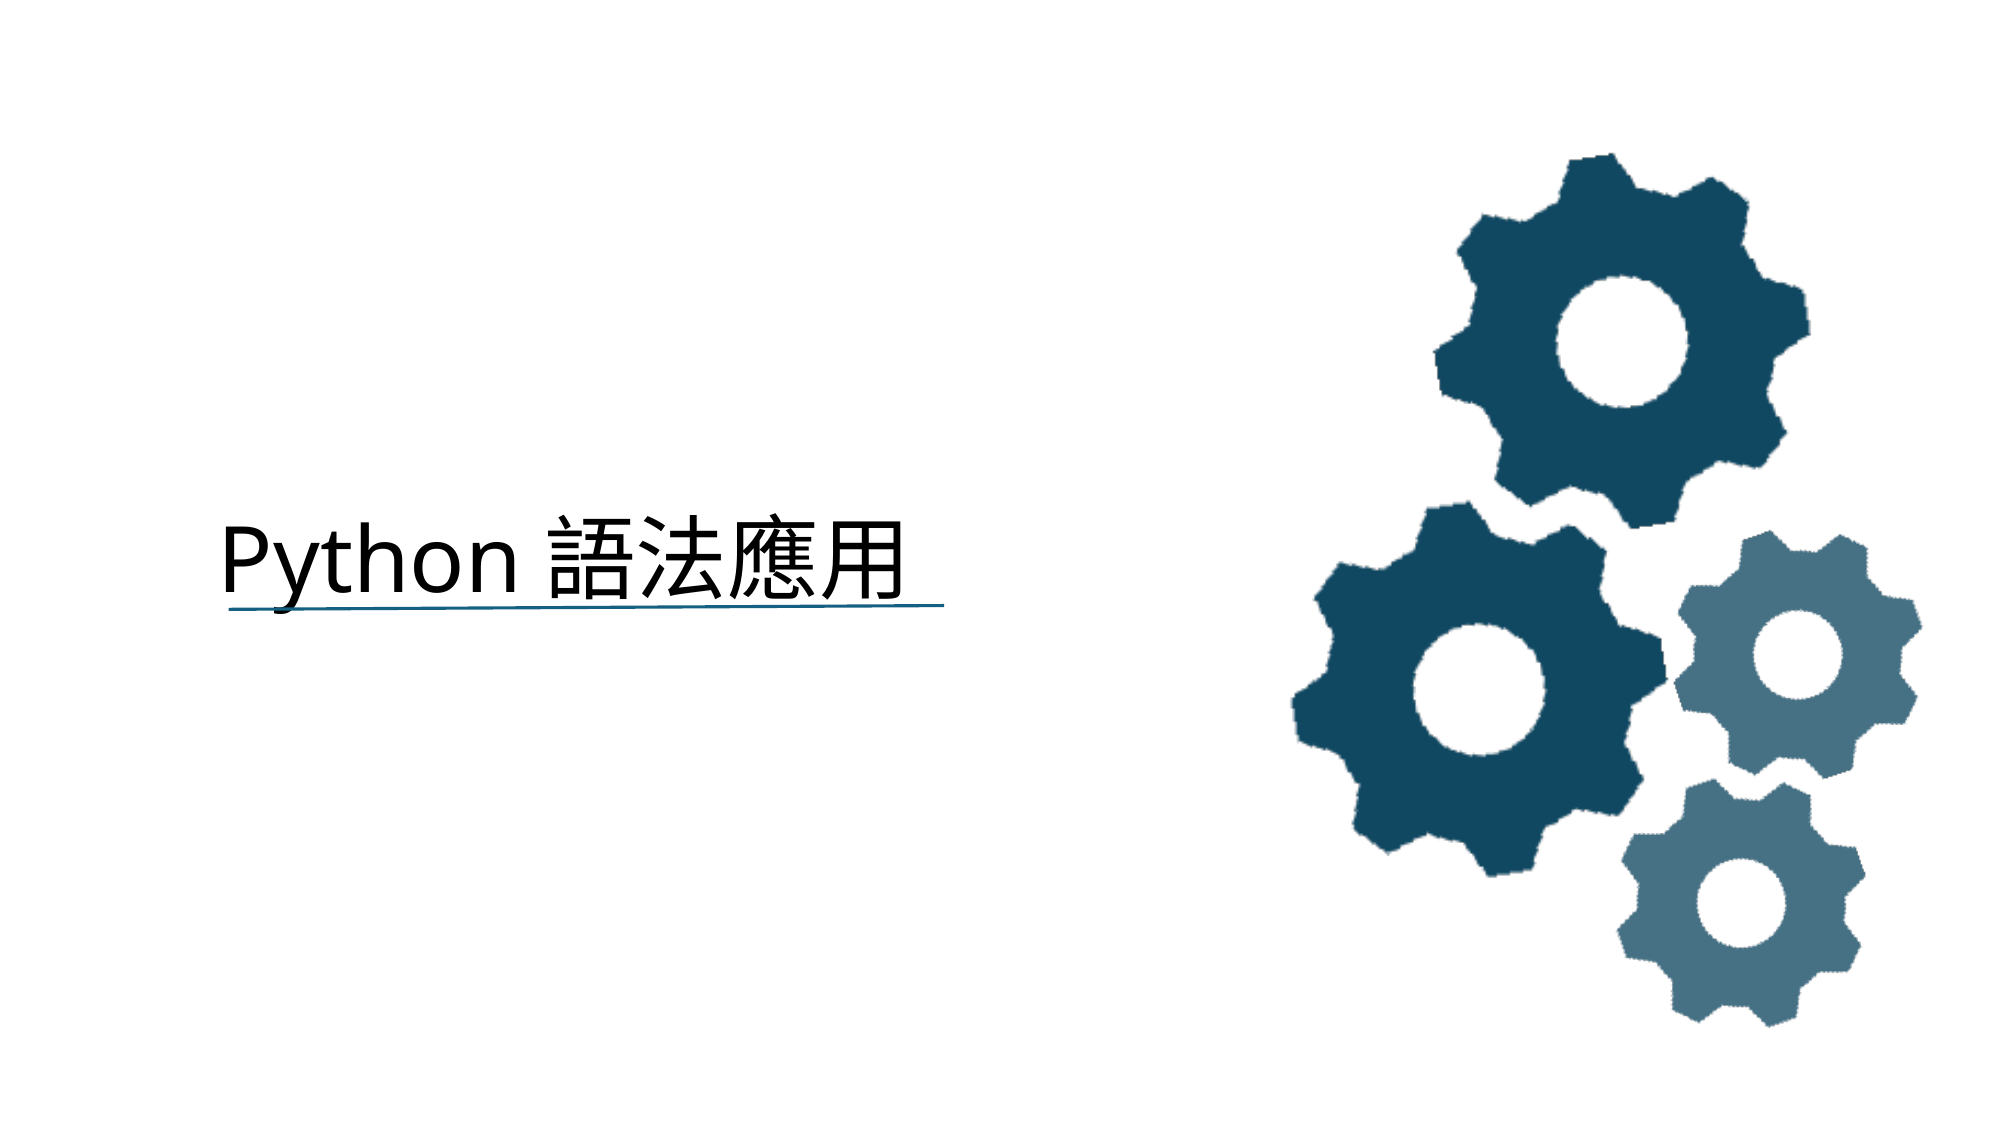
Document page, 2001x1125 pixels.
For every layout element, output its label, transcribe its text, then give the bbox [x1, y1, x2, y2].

title Python語法應用 [202, 453, 1128, 672]
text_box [228, 605, 945, 610]
picture [1067, 31, 2000, 1125]
